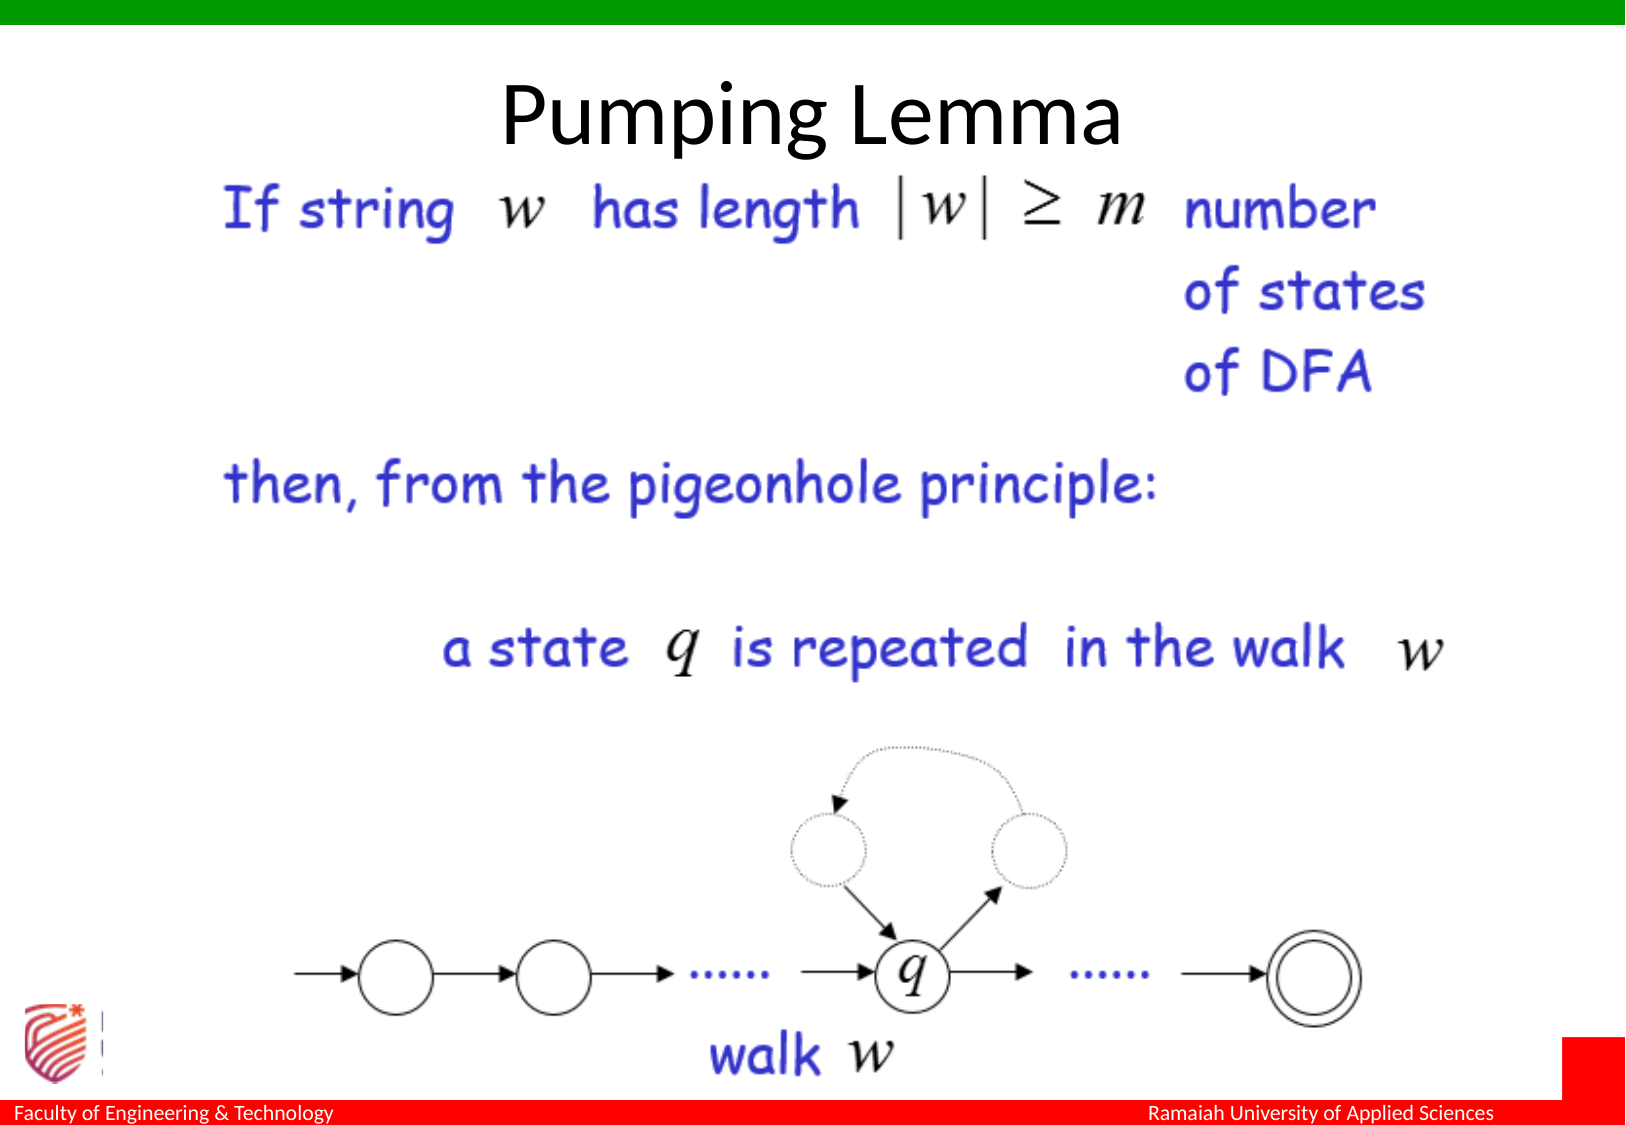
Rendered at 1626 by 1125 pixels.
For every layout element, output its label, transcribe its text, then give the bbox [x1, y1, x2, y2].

picture [218, 172, 1451, 1101]
text_box Pumping Lemma [81, 45, 1544, 233]
picture [24, 1004, 104, 1084]
